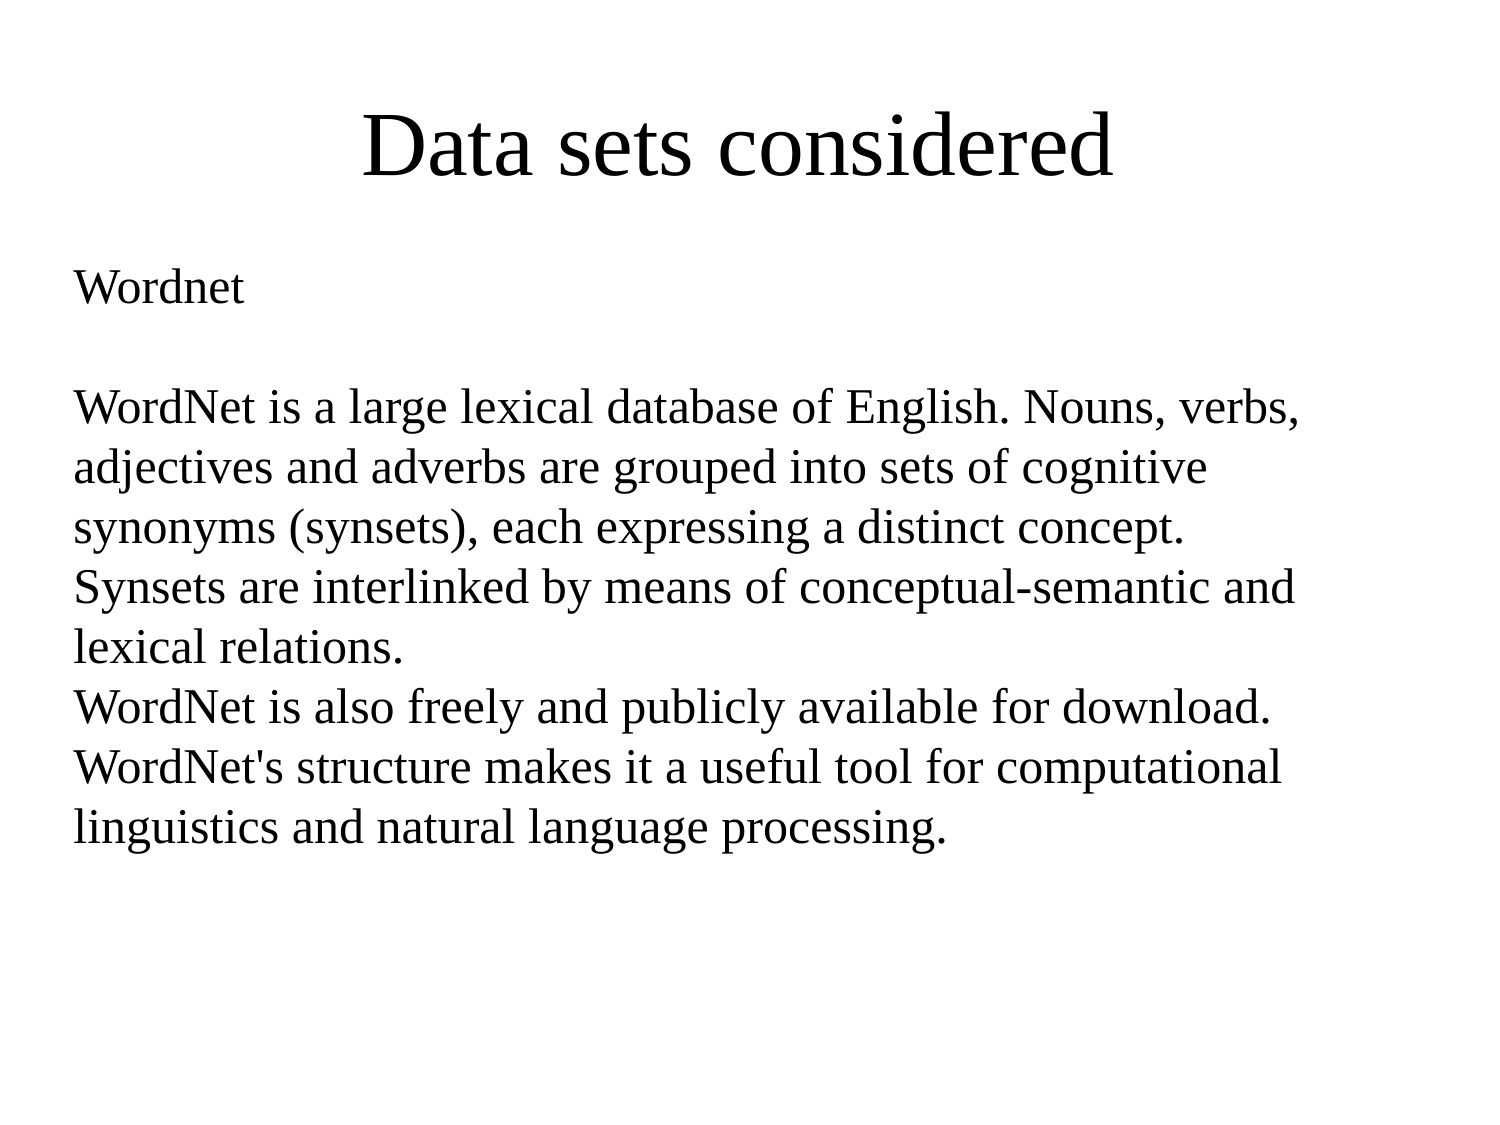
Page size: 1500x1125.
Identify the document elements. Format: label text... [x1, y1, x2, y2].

text_box Data sets considered [75, 45, 1425, 233]
text_box Wordnet WordNet is a large lexical database of English. Nouns, verbs, adjectives and adverbs are grouped into sets of cognitive synonyms (synsets), each expressing a distinct concept. Synsets are interlinked by means of conceptual-semantic and lexical relations. WordNet is also freely and publicly available for download. WordNet's structure makes it a useful tool for computational linguistics and natural language processing. [58, 246, 1409, 895]
